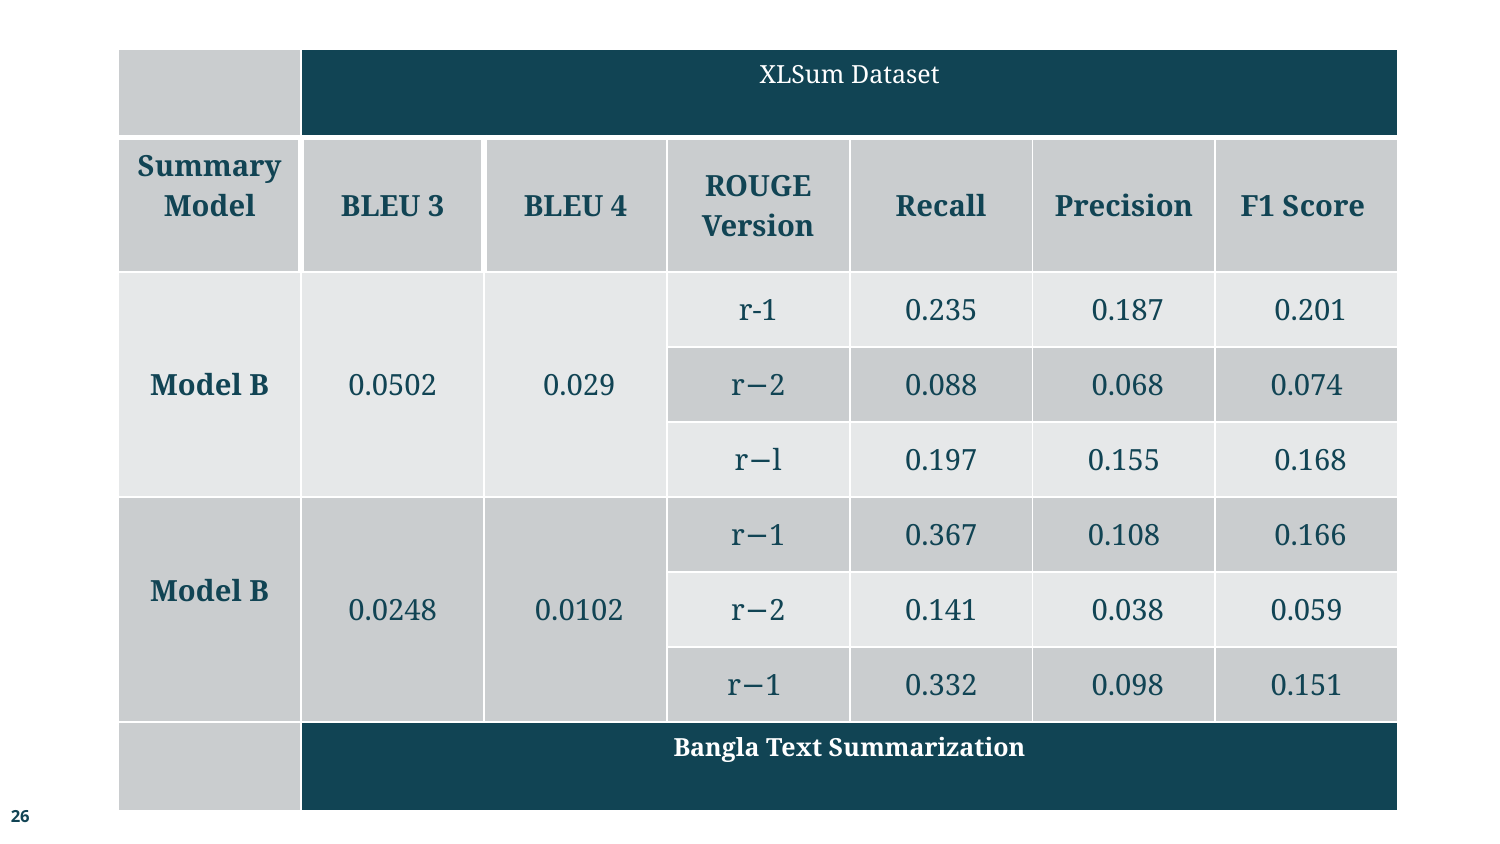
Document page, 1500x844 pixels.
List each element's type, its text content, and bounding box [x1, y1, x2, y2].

table_cell 0.168 [1216, 423, 1397, 496]
table_cell 0.235 [851, 273, 1032, 346]
table_cell 0.0102 [485, 498, 666, 721]
table_cell 0.059 [1216, 573, 1397, 646]
table_cell Precision [1033, 140, 1214, 271]
table_cell ROUGE Version [668, 140, 849, 271]
table_cell r-1 [668, 273, 849, 346]
table_cell 0.068 [1033, 348, 1214, 421]
table_cell Model B [119, 273, 300, 496]
table_cell 0.197 [851, 423, 1032, 496]
table_cell 0.088 [851, 348, 1032, 421]
table_cell Bangla Text Summarization [302, 723, 1397, 810]
table_cell 0.074 [1216, 348, 1397, 421]
table_header [119, 50, 300, 135]
table_cell 0.0248 [302, 498, 483, 721]
table_cell 0.141 [851, 573, 1032, 646]
table_cell BLEU 3 [304, 140, 481, 271]
table_cell r−2 [668, 348, 849, 421]
table_cell 0.038 [1033, 573, 1214, 646]
slide_number 26 [0, 790, 49, 844]
table_cell 0.332 [851, 648, 1032, 721]
table_cell 0.201 [1216, 273, 1397, 346]
table_cell r−1 [668, 648, 849, 721]
table_cell F1 Score [1216, 140, 1397, 271]
table_cell 0.108 [1033, 498, 1214, 571]
table_cell Recall [851, 140, 1032, 271]
table_cell 0.098 [1033, 648, 1214, 721]
table_cell 0.187 [1033, 273, 1214, 346]
table_cell Model B [119, 498, 300, 721]
table_cell r−1 [668, 498, 849, 571]
table_cell 0.029 [485, 273, 666, 496]
table_cell 0.166 [1216, 498, 1397, 571]
table_cell 0.155 [1033, 423, 1214, 496]
table_cell Summary Model [119, 140, 298, 271]
table_cell 0.367 [851, 498, 1032, 571]
table_cell [119, 723, 300, 810]
table_header XLSum Dataset [302, 50, 1397, 135]
table_cell 0.0502 [302, 273, 483, 496]
table_cell r−2 [668, 573, 849, 646]
table_cell 0.151 [1216, 648, 1397, 721]
table_cell BLEU 4 [487, 140, 666, 271]
table_cell r−l [668, 423, 849, 496]
